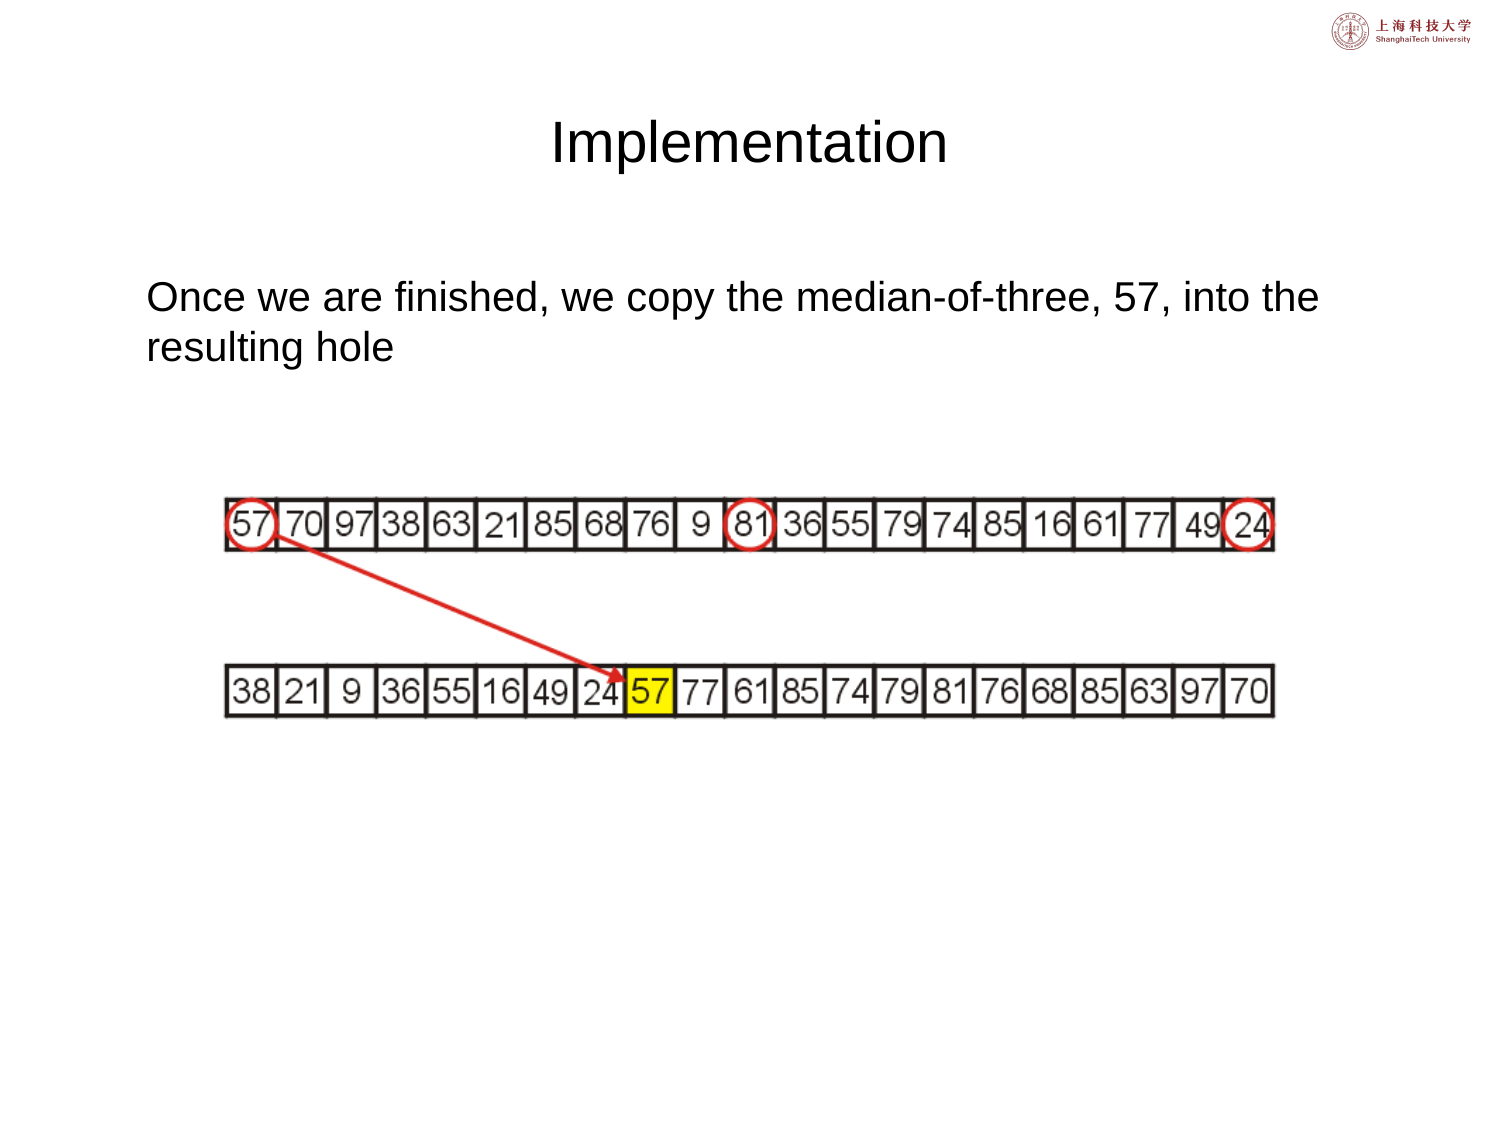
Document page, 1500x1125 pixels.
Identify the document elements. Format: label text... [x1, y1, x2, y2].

list Once we are finished, we copy the median-of-three, 57, into the resulting hole [74, 262, 1426, 1006]
title Implementation [74, 44, 1426, 233]
picture [1327, 0, 1478, 109]
picture [218, 491, 1282, 725]
